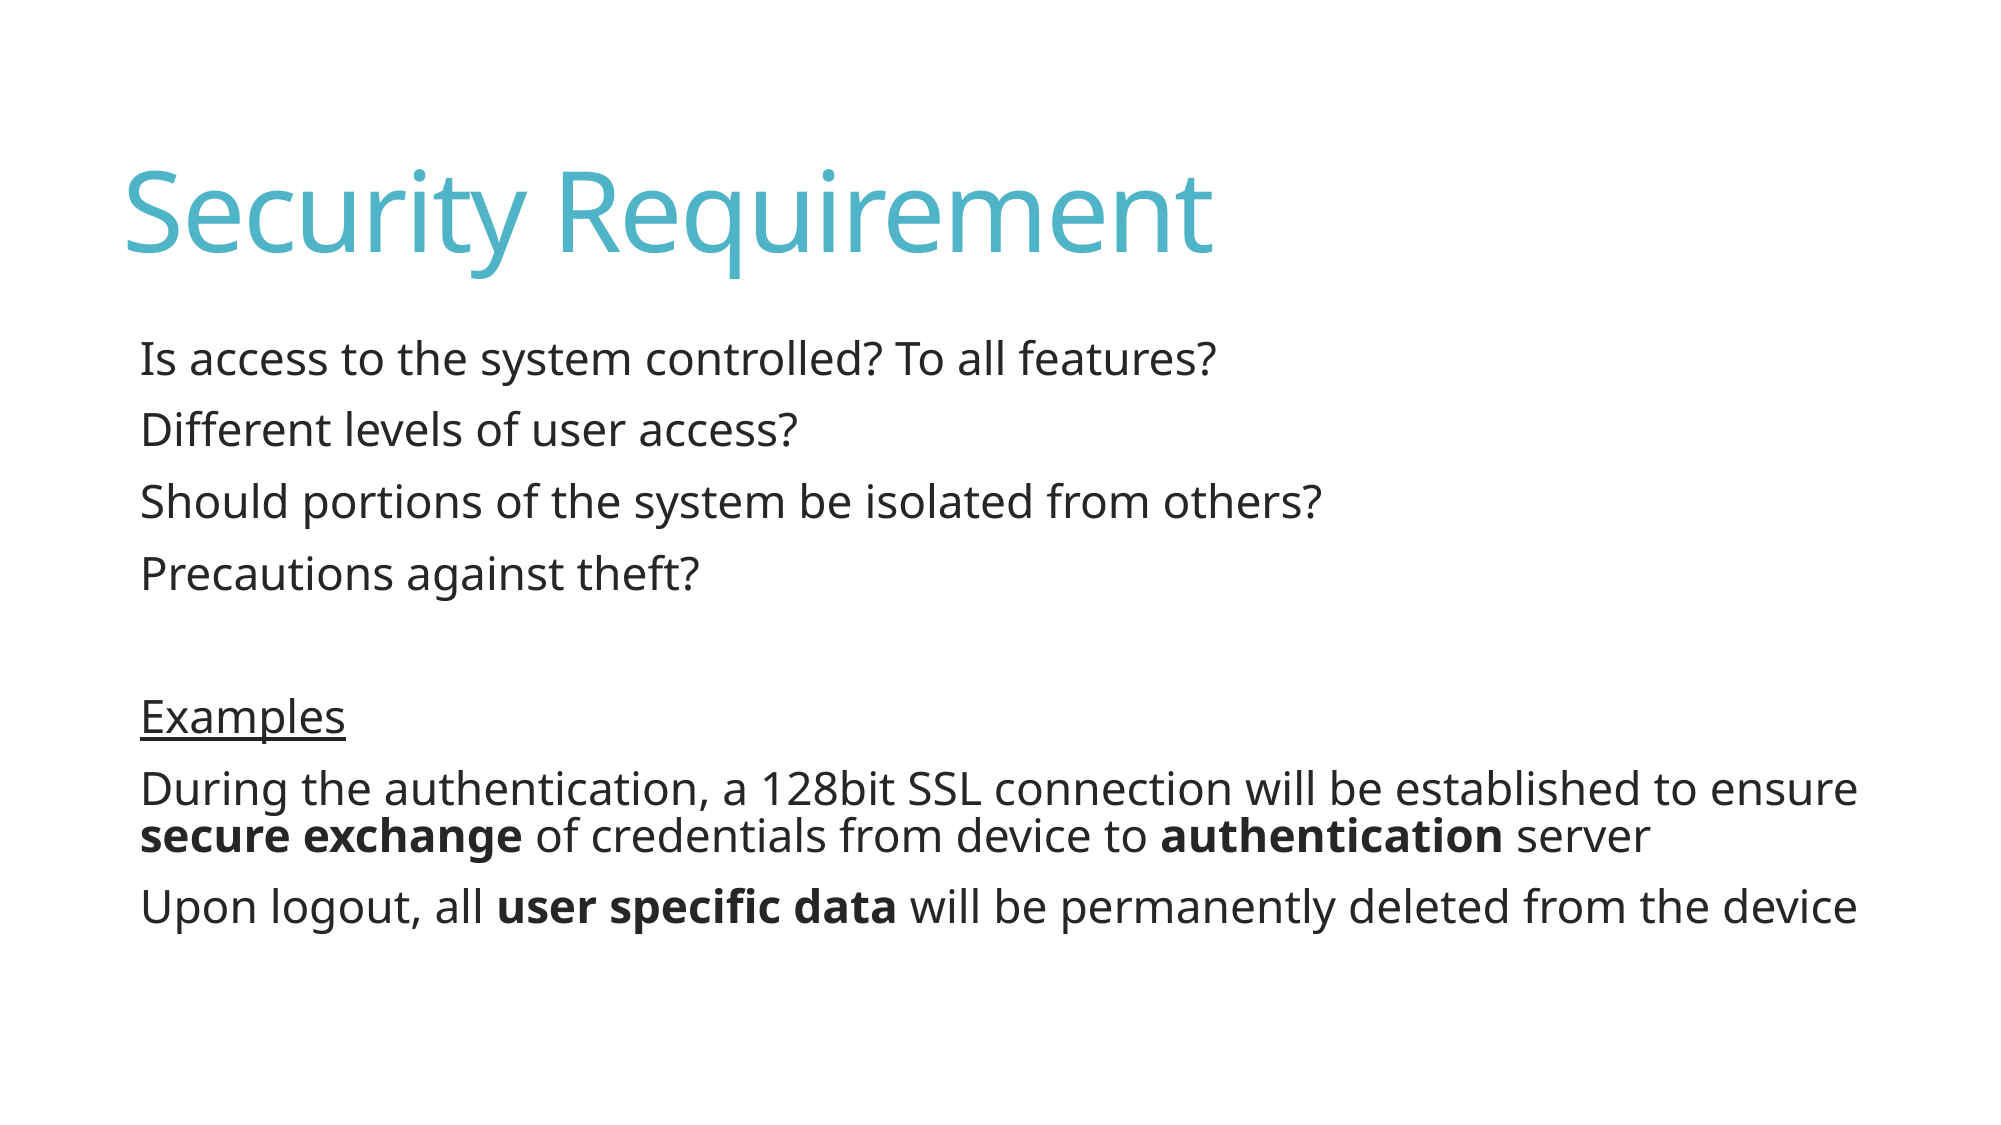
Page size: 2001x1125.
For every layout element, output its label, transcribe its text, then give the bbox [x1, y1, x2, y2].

list Is access to the system controlled? To all features? Different levels of user access? Should portions of the system be isolated from others? Precautions against theft? Examples During the authentication, a 128bit SSL connection will be established to ensure secure exchange of credentials from device to authentication server Upon logout, all user specific data will be permanently deleted from the device [111, 329, 1876, 948]
title Security Requirement [107, 81, 1875, 354]
